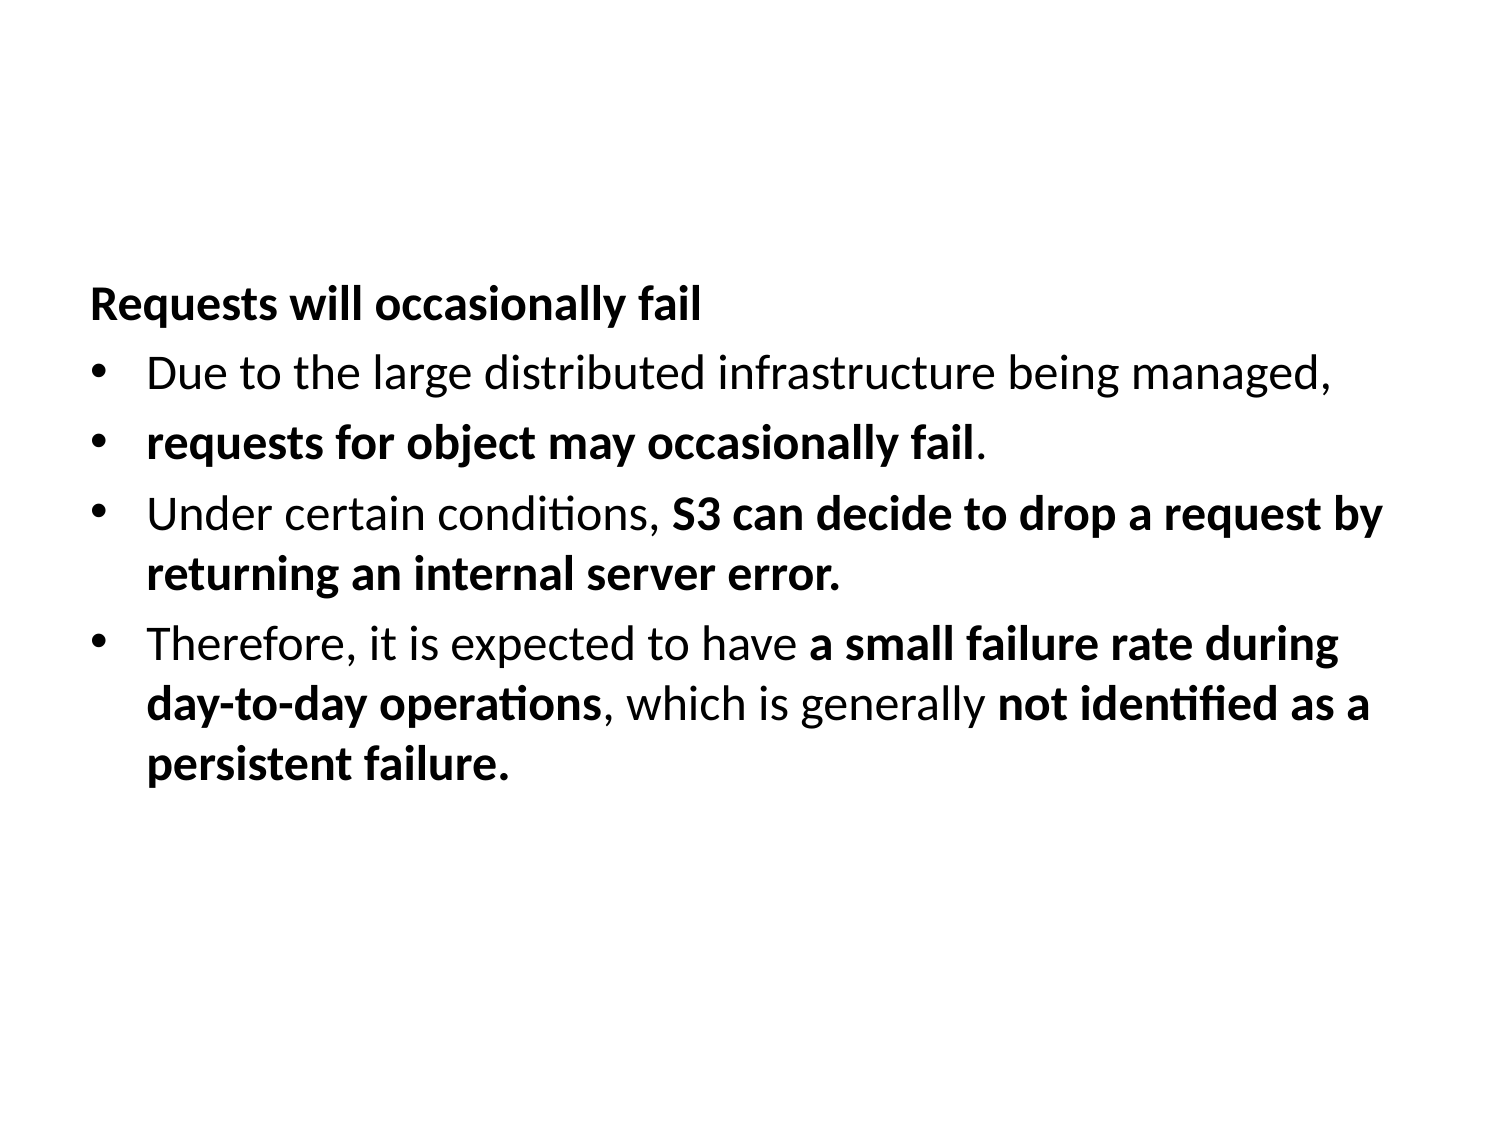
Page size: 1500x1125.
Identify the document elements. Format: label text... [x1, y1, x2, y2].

list Requests will occasionally fail Due to the large distributed infrastructure being managed, requests for object may occasionally fail. Under certain conditions, S3 can decide to drop a request by returning an internal server error. Therefore, it is expected to have a small failure rate during day-to-day operations, which is generally not identified as a persistent failure. [75, 262, 1425, 1005]
